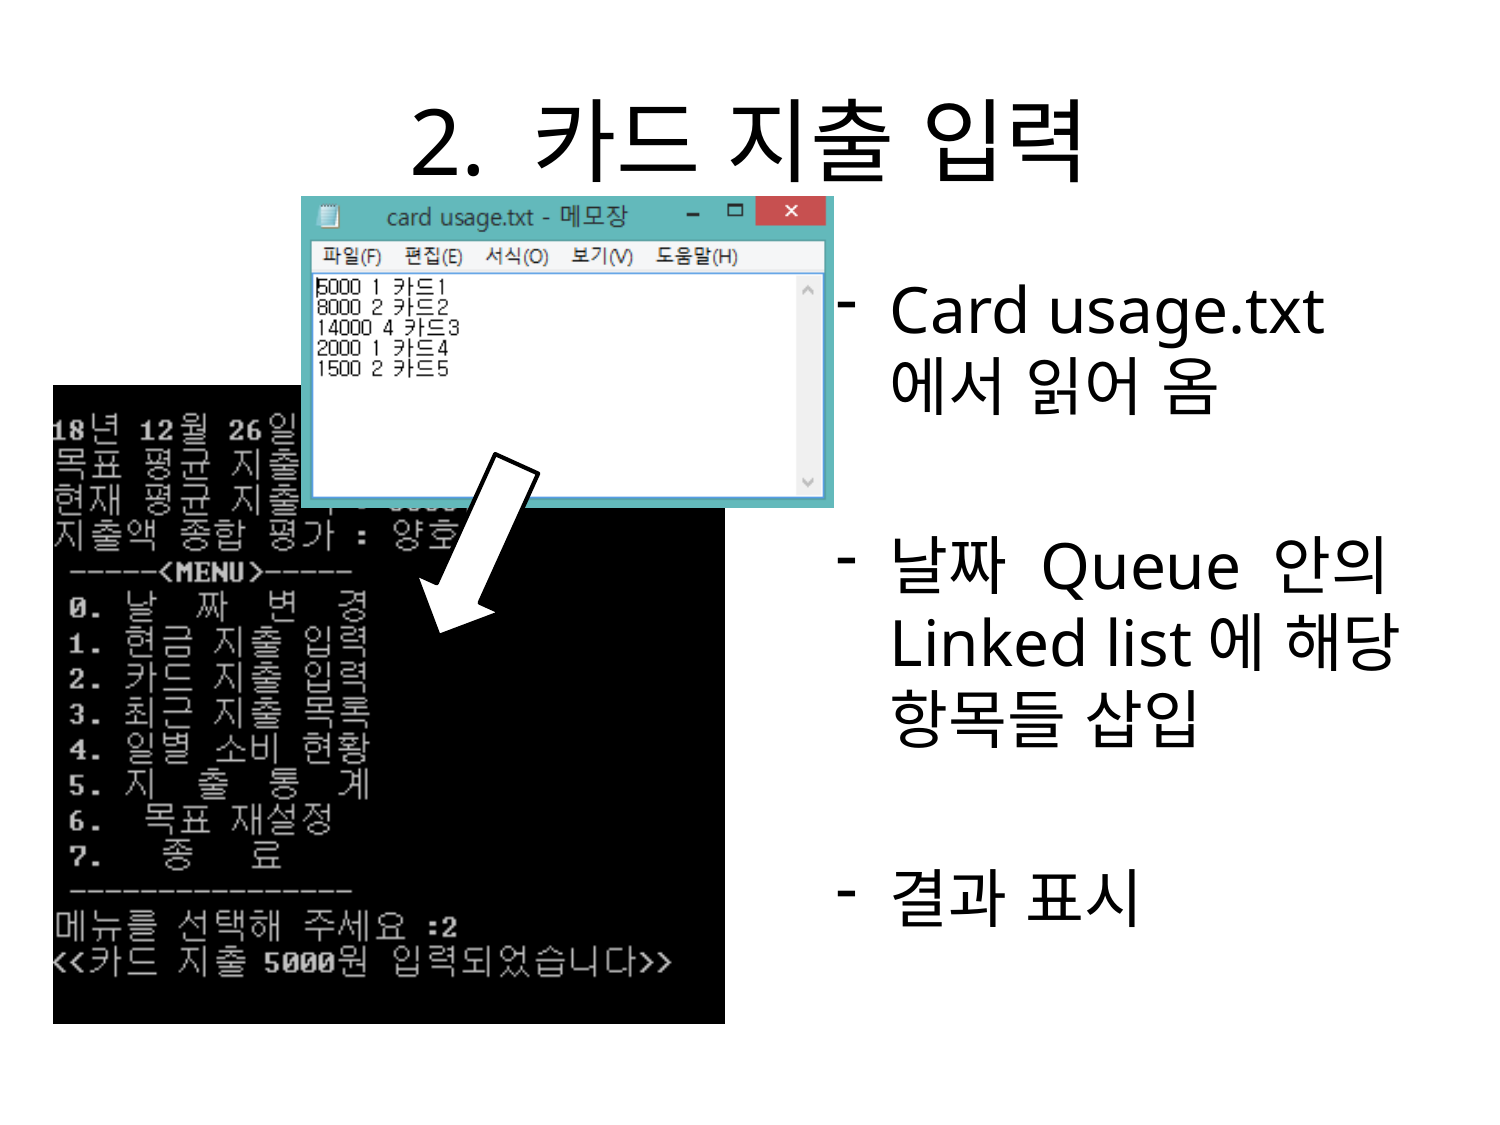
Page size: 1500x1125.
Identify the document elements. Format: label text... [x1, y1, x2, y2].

title 2. 카드 지출 입력 [75, 45, 1425, 233]
list Card usage.txt 에서 읽어 옴 날짜 Queue 안의 Linked list에 해당 항목들 삽입 결과 표시 [820, 262, 1425, 1005]
picture [52, 196, 835, 1024]
